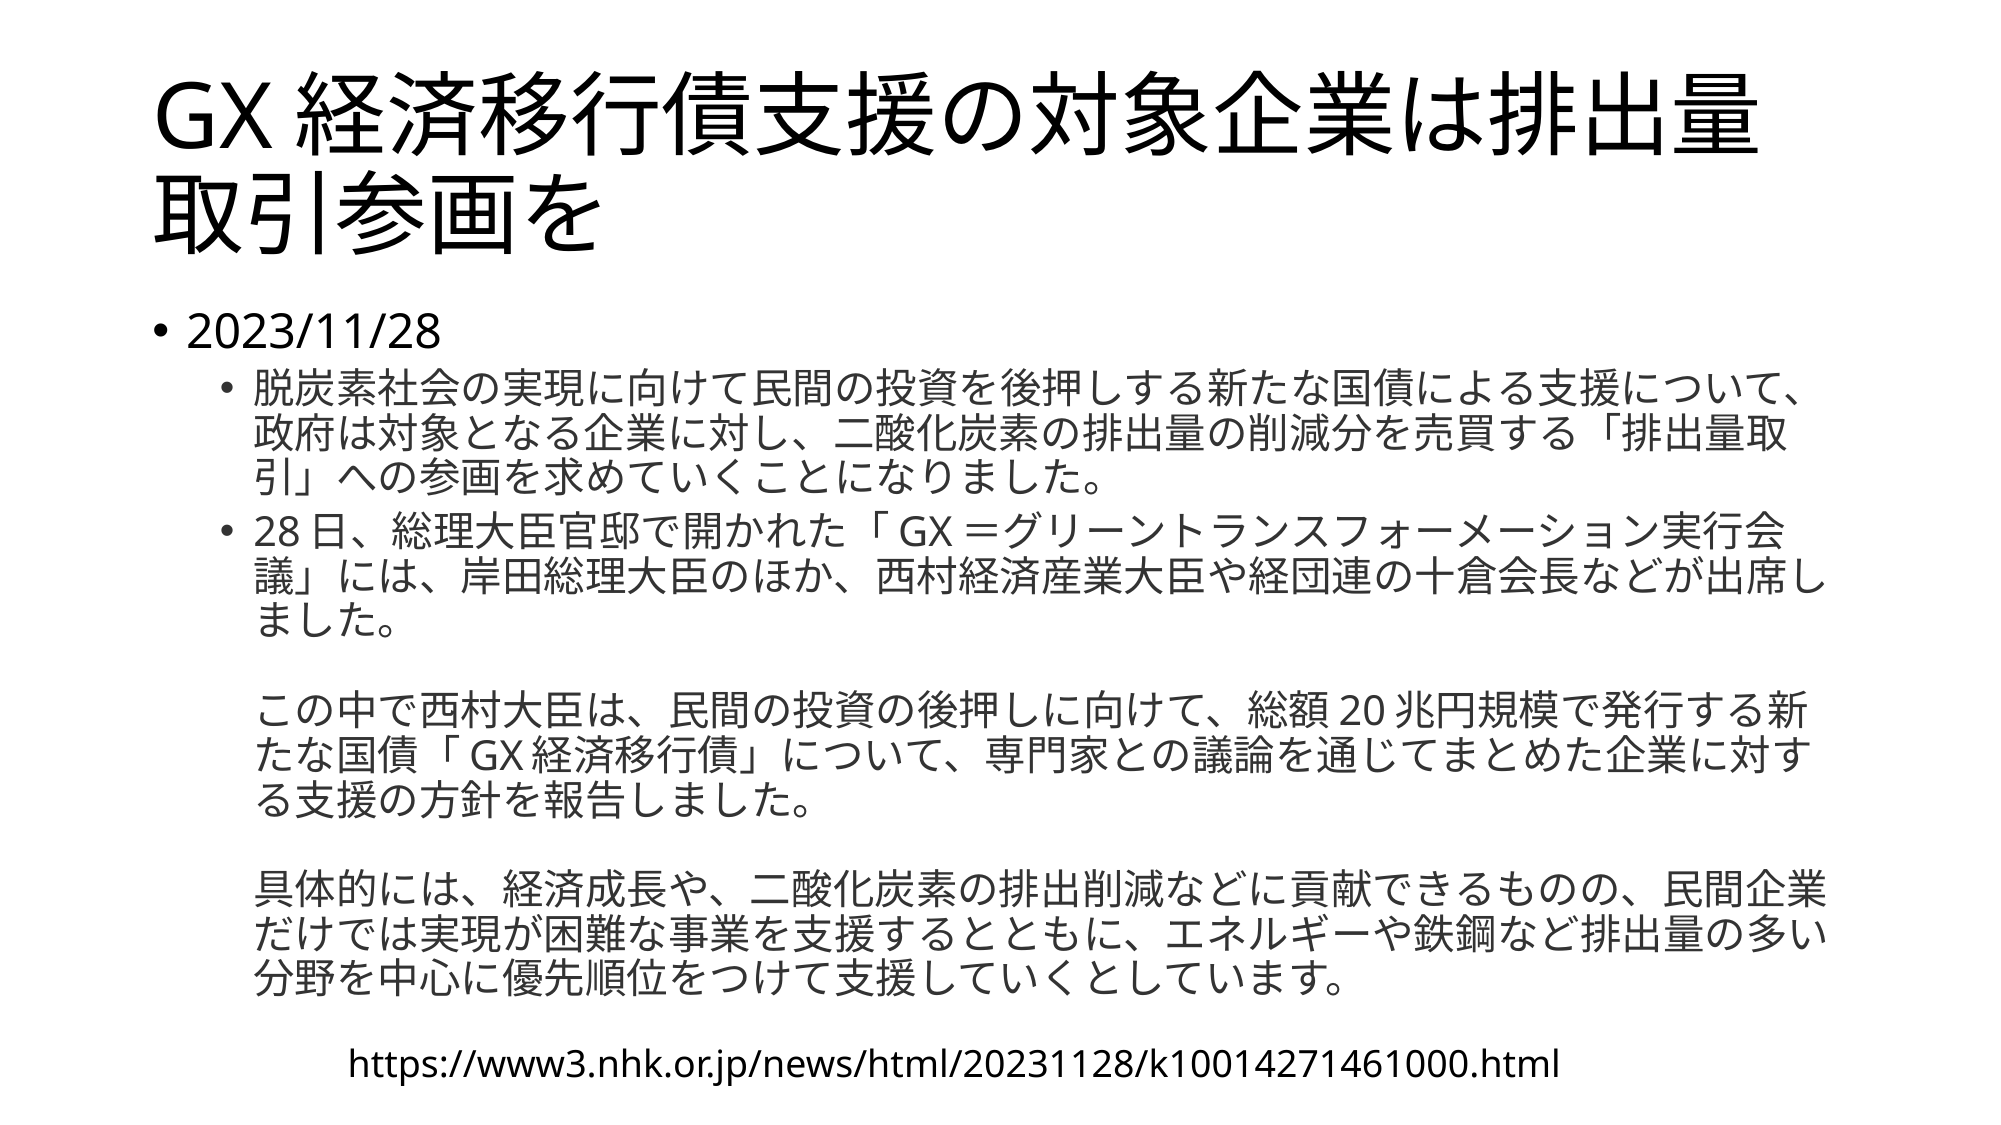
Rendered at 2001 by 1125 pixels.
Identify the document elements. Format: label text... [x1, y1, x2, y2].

text_box https://www3.nhk.or.jp/news/html/20231128/k10014271461000.html [333, 1032, 1667, 1093]
list 2023/11/28 脱炭素社会の実現に向けて民間の投資を後押しする新たな国債による支援について、政府は対象となる企業に対し、二酸化炭素の排出量の削減分を売買する「排出量取引」への参画を求めていくことになりました。 28日、総理大臣官邸で開かれた「GX＝グリーントランスフォーメーション実行会議」には、岸田総理大臣のほか、西村経済産業大臣や経団連の十倉会長などが出席しました。 この中で西村大臣は、民間の投資の後押しに向けて、総額20兆円規模で発行する新たな国債「GX経済移行債」について、専門家との議論を通じてまとめた企業に対する支援の方針を報告しました。 具体的には、経済成長や、二酸化炭素の排出削減などに貢献できるものの、民間企業だけでは実現が困難な事業を支援するとともに、エネルギーや鉄鋼など排出量の多い分野を中心に優先順位をつけて支援していくとしています。 [137, 299, 1863, 1014]
title GX経済移行債支援の対象企業は排出量取引参画を [137, 59, 1863, 278]
